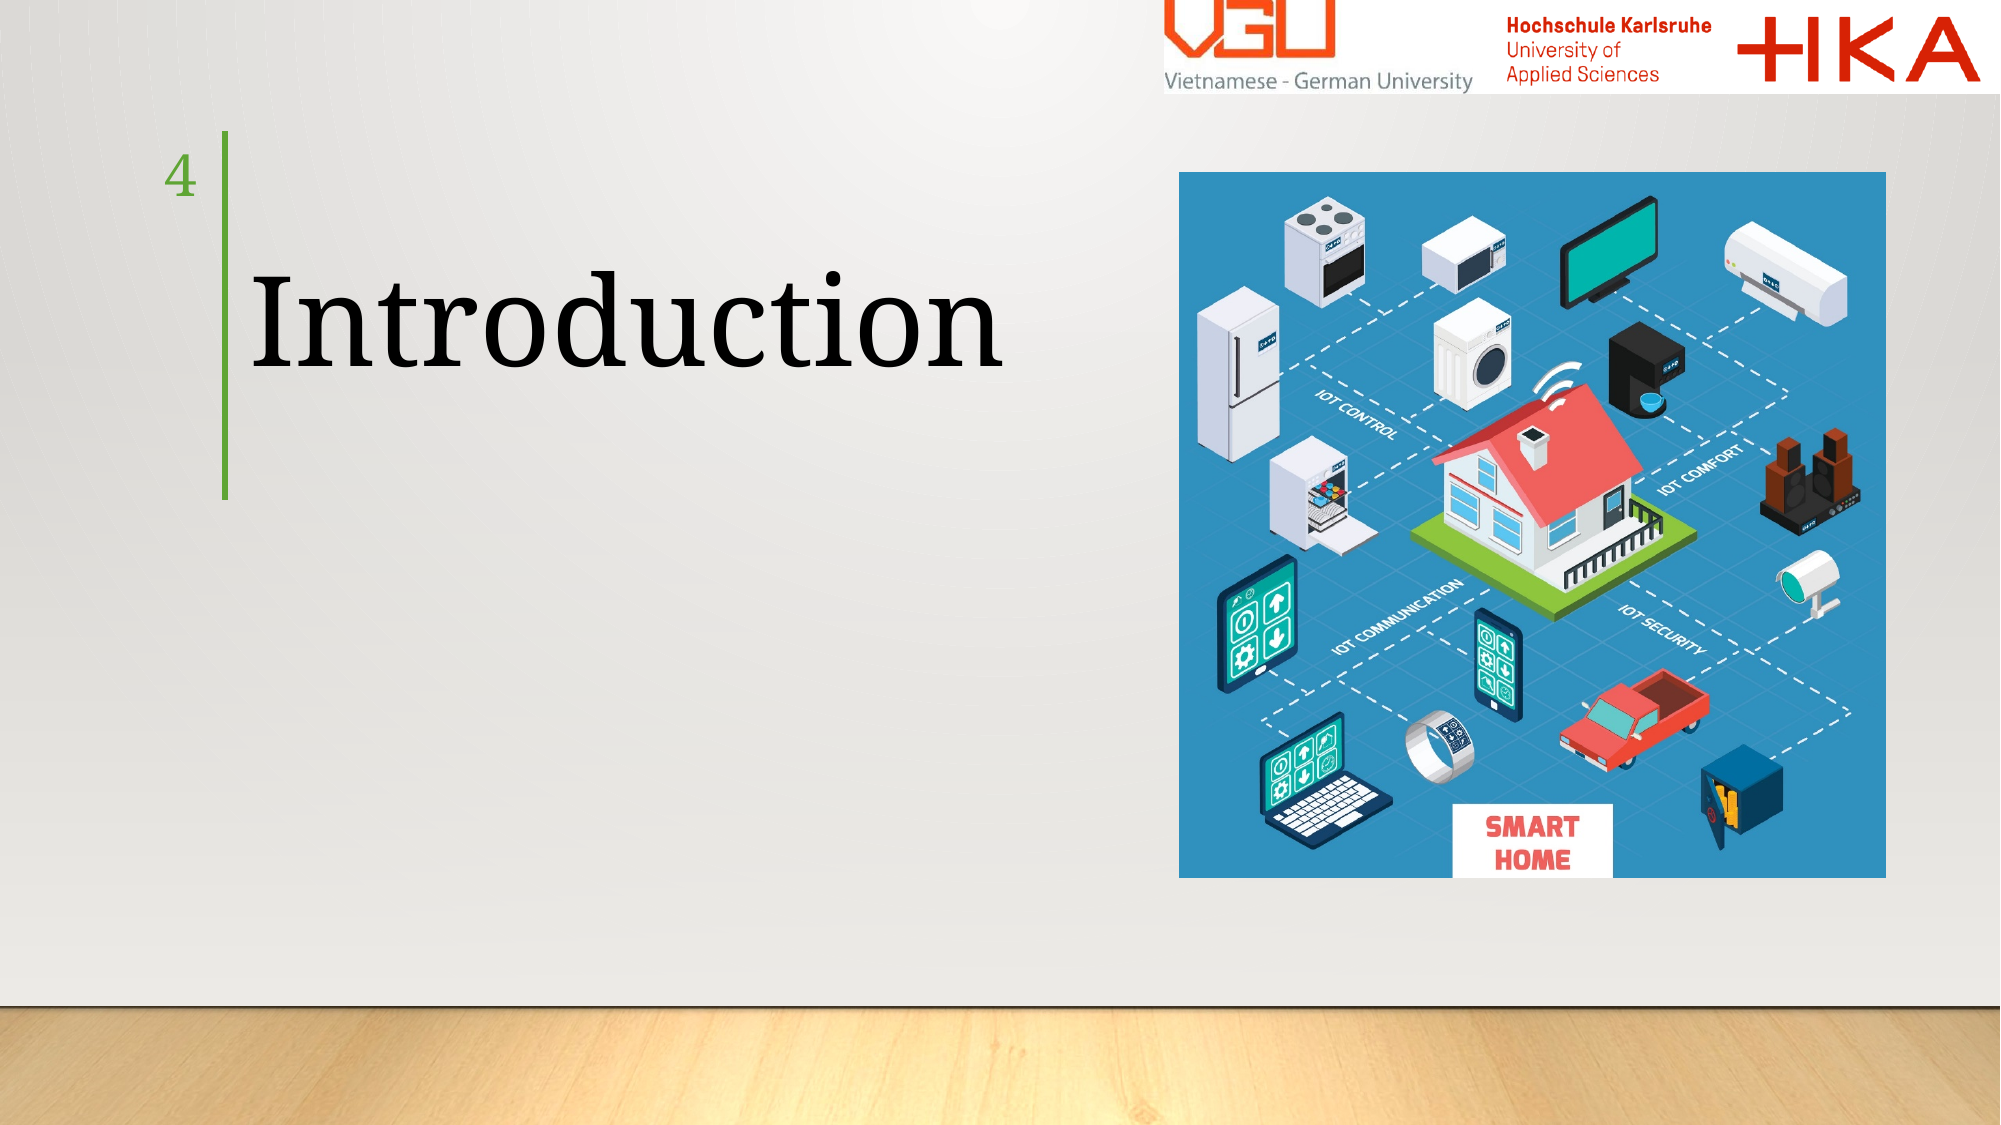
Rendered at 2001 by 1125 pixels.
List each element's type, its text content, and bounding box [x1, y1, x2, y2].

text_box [1164, 0, 2000, 94]
slide_number 4 [78, 131, 212, 214]
picture [1179, 172, 1886, 879]
picture [0, 1006, 2000, 1125]
title Introduction [234, 32, 1180, 402]
